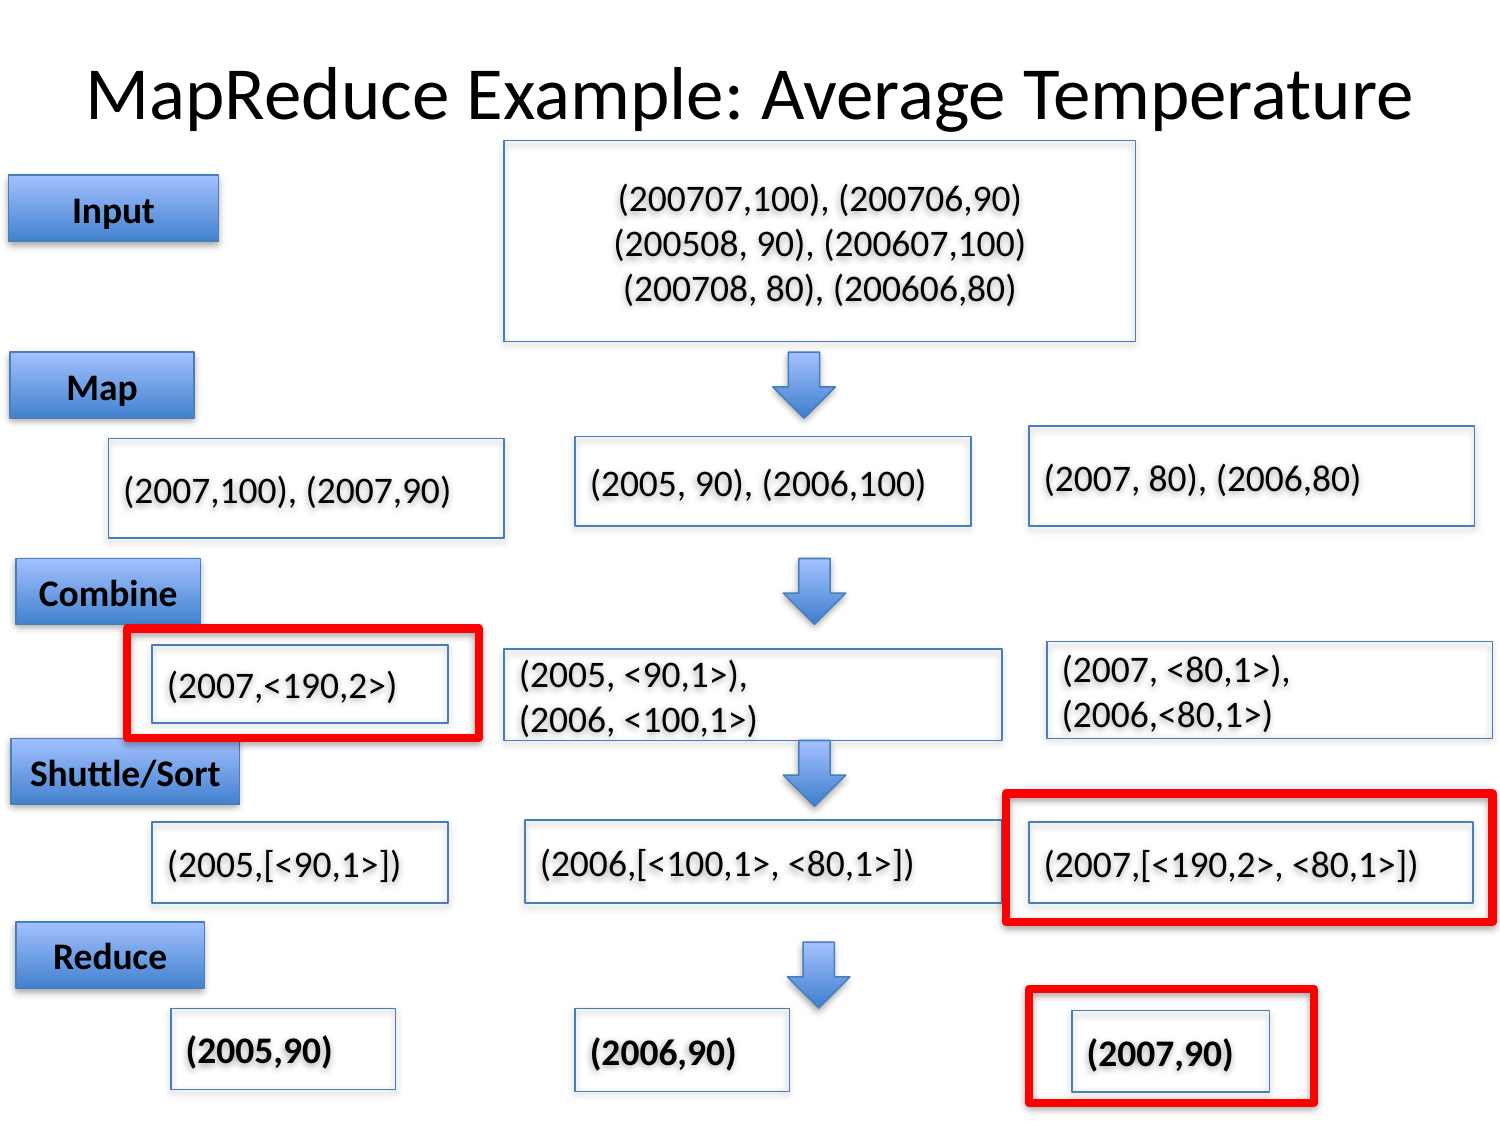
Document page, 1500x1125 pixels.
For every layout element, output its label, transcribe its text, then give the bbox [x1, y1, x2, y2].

text_box (2007, 80), (2006,80) [1028, 425, 1475, 527]
text_box (2005, <90,1>), (2006, <100,1>) [503, 648, 1003, 741]
text_box [1028, 988, 1315, 1104]
text_box Reduce [15, 921, 205, 989]
text_box Shuttle/Sort [10, 738, 240, 805]
text_box (2005,[<90,1>]) [151, 821, 449, 904]
text_box [772, 351, 837, 419]
text_box (2006,[<100,1>, <80,1>]) [524, 819, 1000, 904]
text_box Map [9, 351, 195, 419]
text_box (200707,100), (200706,90) (200508, 90), (200607,100) (200708, 80), (200606,80) [503, 140, 1136, 342]
text_box (2005, 90), (2006,100) [574, 436, 972, 527]
text_box Combine [15, 558, 201, 625]
text_box [1005, 793, 1493, 923]
text_box (2005,90) [170, 1008, 396, 1090]
text_box Input [8, 174, 219, 242]
text_box [782, 557, 847, 625]
title MapReduce Example: Average Temperature [27, 0, 1473, 184]
text_box [782, 739, 847, 807]
text_box (2007, <80,1>), (2006,<80,1>) [1046, 641, 1493, 739]
text_box [126, 628, 480, 739]
text_box (2007,100), (2007,90) [108, 438, 505, 539]
text_box [786, 941, 851, 1009]
text_box (2006,90) [574, 1008, 790, 1092]
